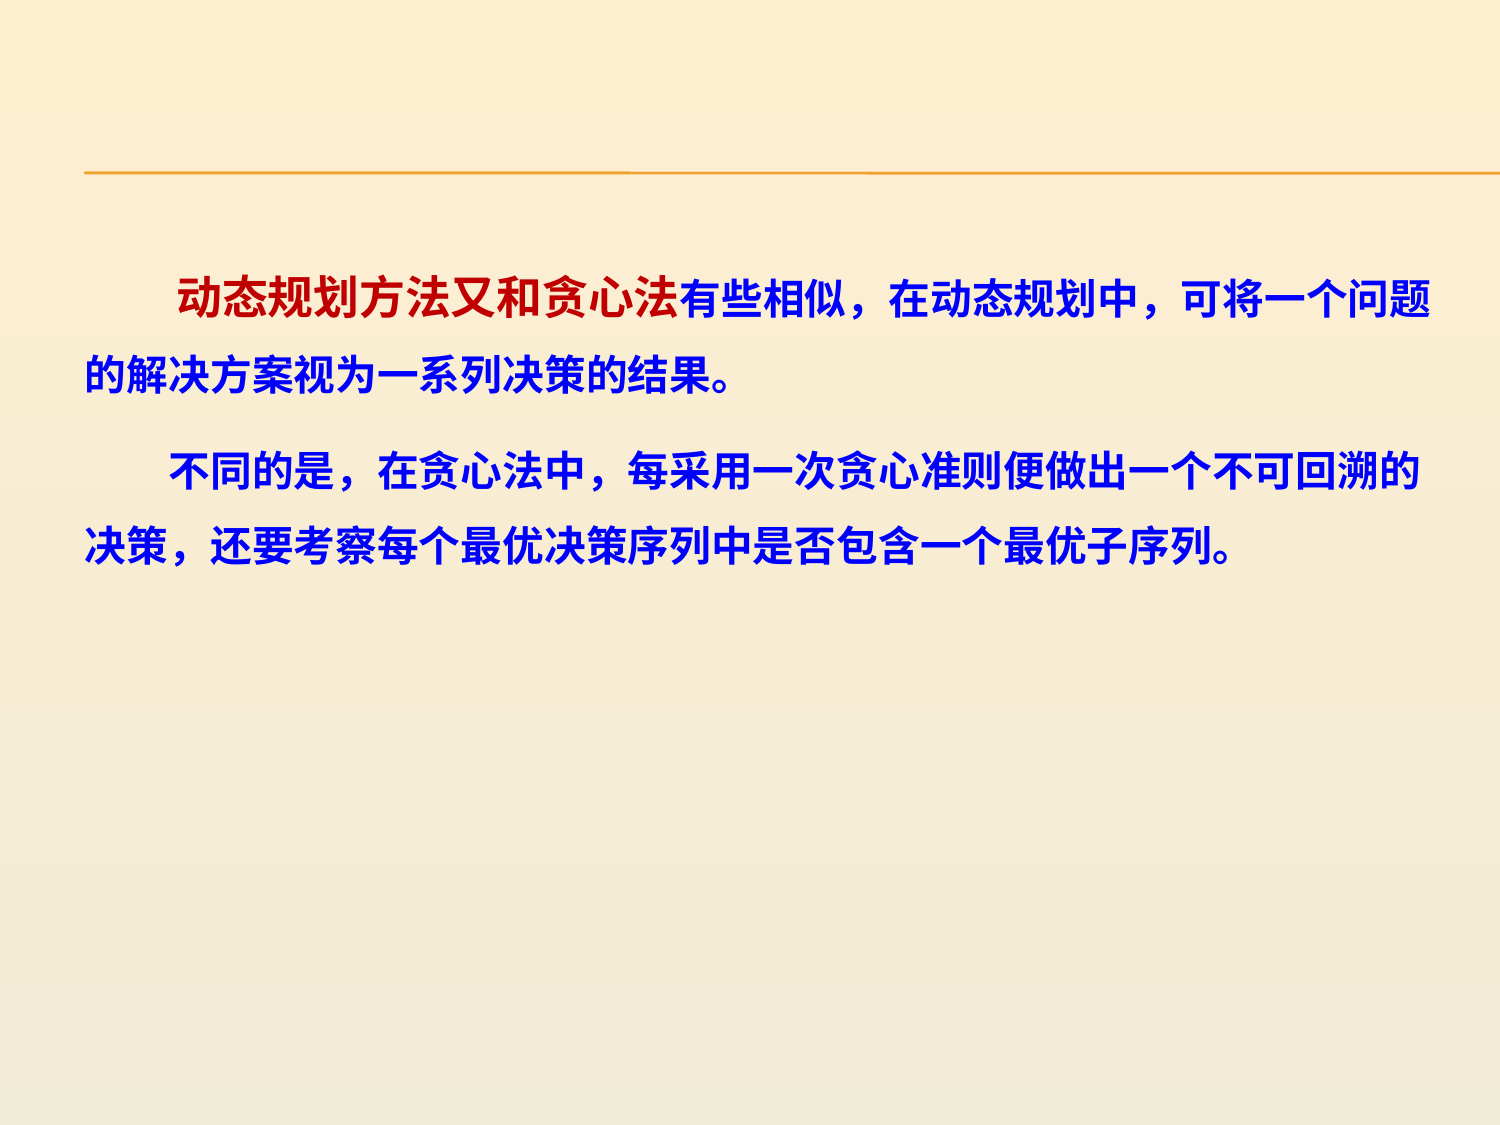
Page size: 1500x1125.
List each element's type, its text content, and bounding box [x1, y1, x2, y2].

text_box 动态规划方法又和贪心法有些相似，在动态规划中，可将一个问题的解决方案视为一系列决策的结果。 不同的是，在贪心法中，每采用一次贪心准则便做出一个不可回溯的决策，还要考察每个最优决策序列中是否包含一个最优子序列。 [70, 234, 1453, 578]
